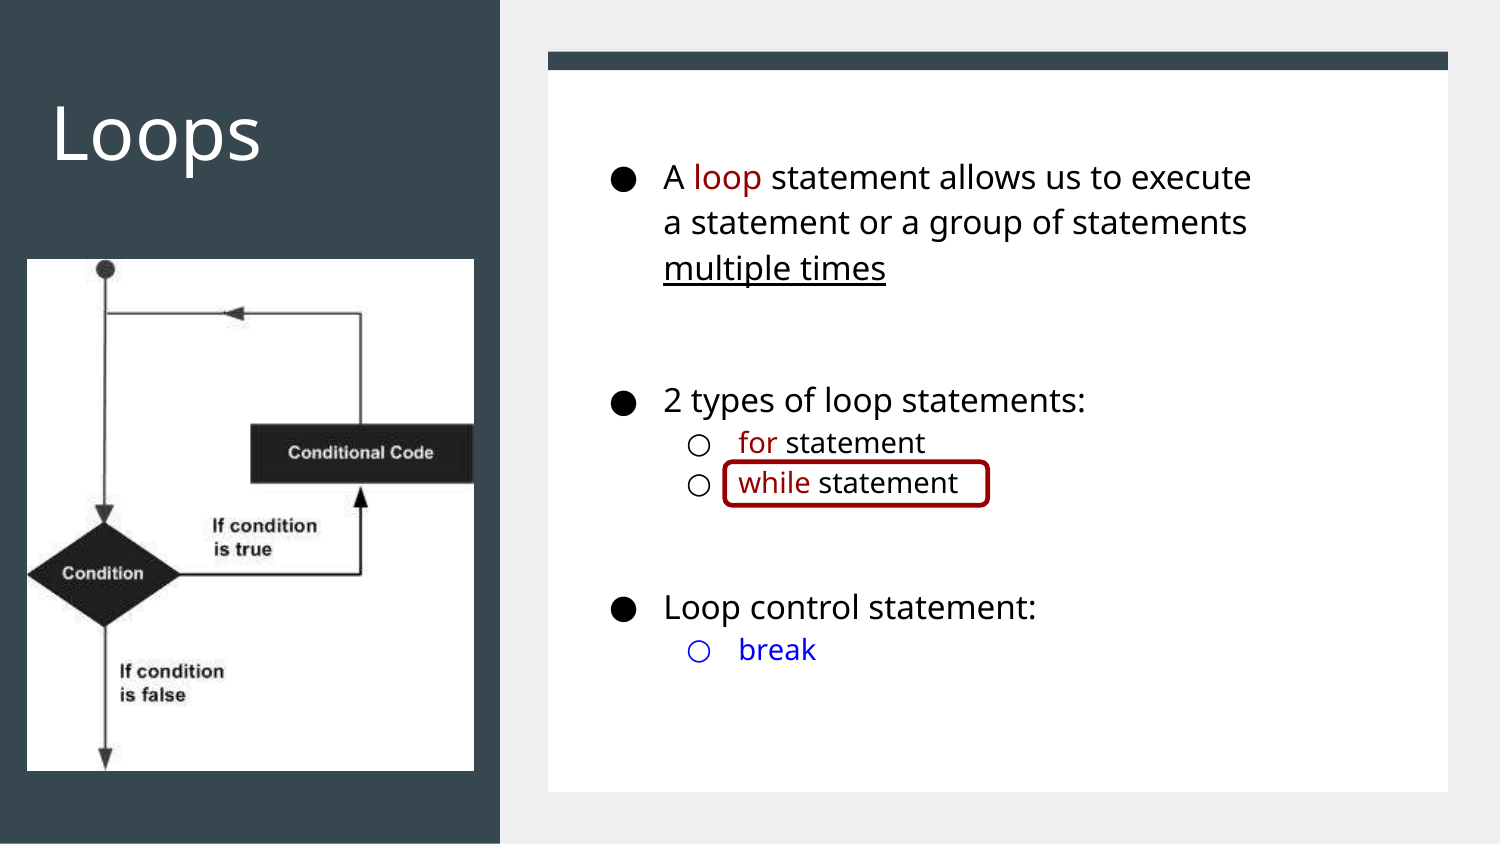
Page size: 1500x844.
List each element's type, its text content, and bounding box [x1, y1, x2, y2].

list A loop statement allows us to execute a statement or a group of statements multiple times 2 types of loop statements: for statement while statement Loop control statement: break [573, 134, 1399, 657]
text_box [724, 461, 988, 506]
picture [26, 259, 474, 771]
title Loops [35, 70, 466, 258]
